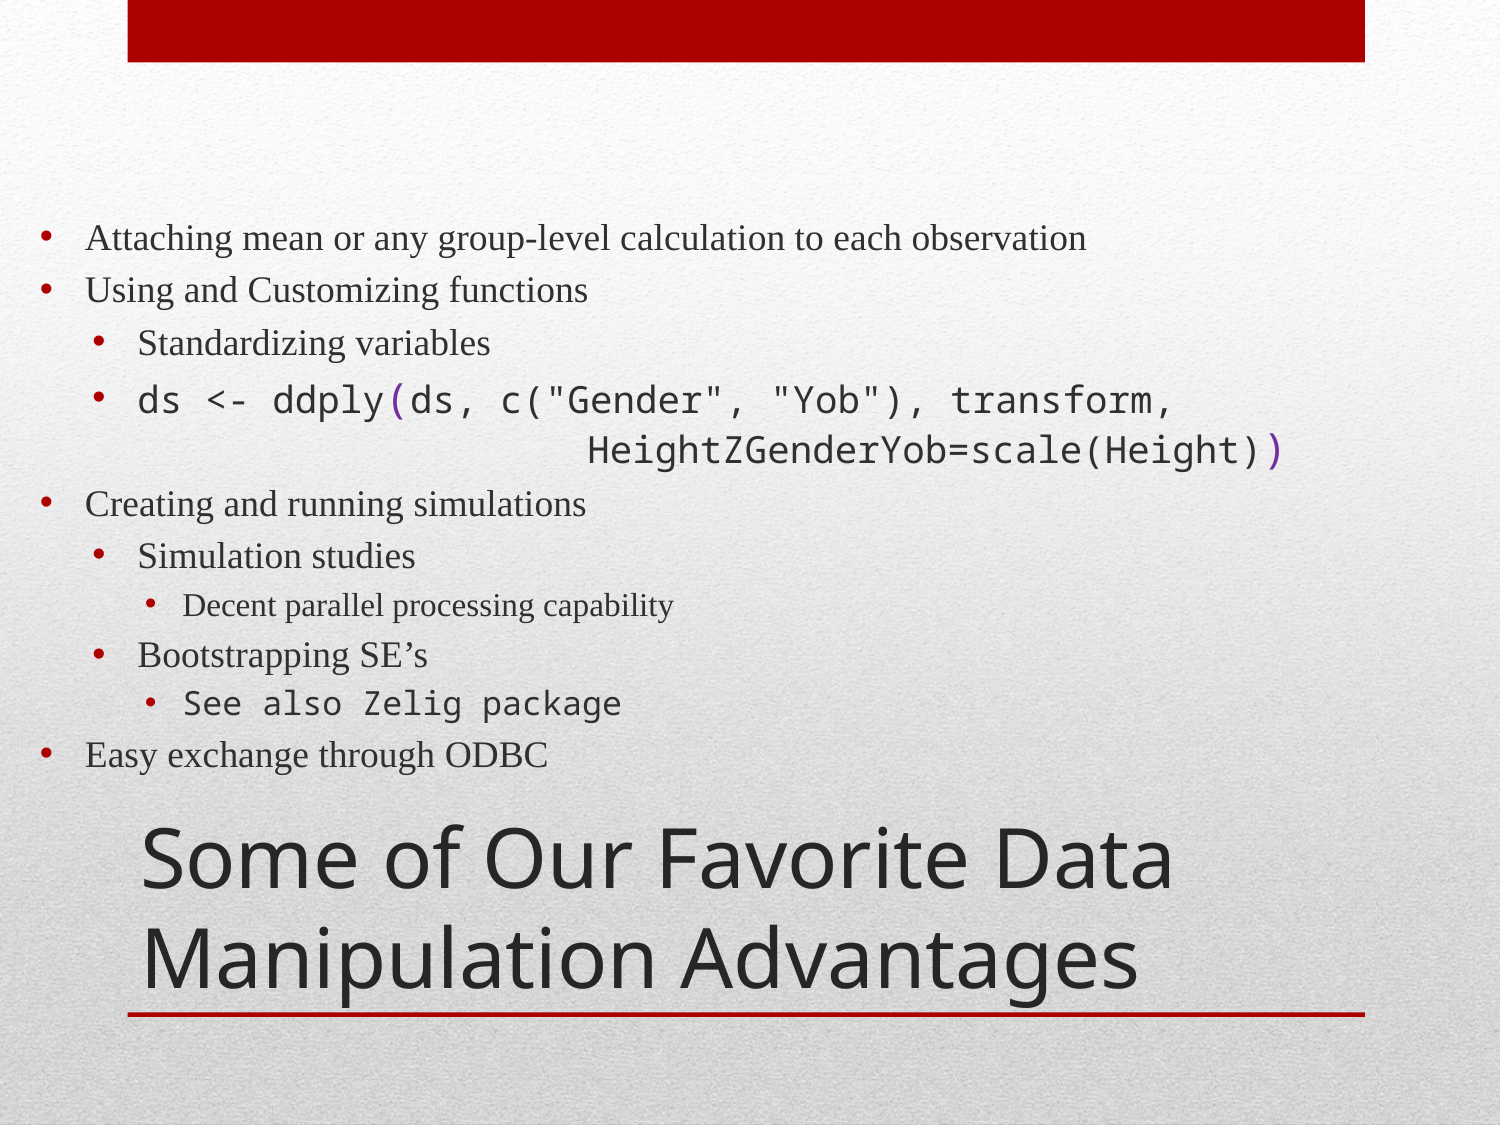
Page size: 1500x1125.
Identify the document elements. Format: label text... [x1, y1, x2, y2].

list Attaching mean or any group-level calculation to each observation Using and Customizing functions Standardizing variables ds <- ddply(ds, c("Gender", "Yob"), transform, HeightZGenderYob=scale(Height)) Creating and running simulations Simulation studies Decent parallel processing capability Bootstrapping SE’s See also Zelig package Easy exchange through ODBC [24, 62, 1463, 925]
title Some of Our Favorite Data Manipulation Advantages [125, 925, 1238, 1013]
